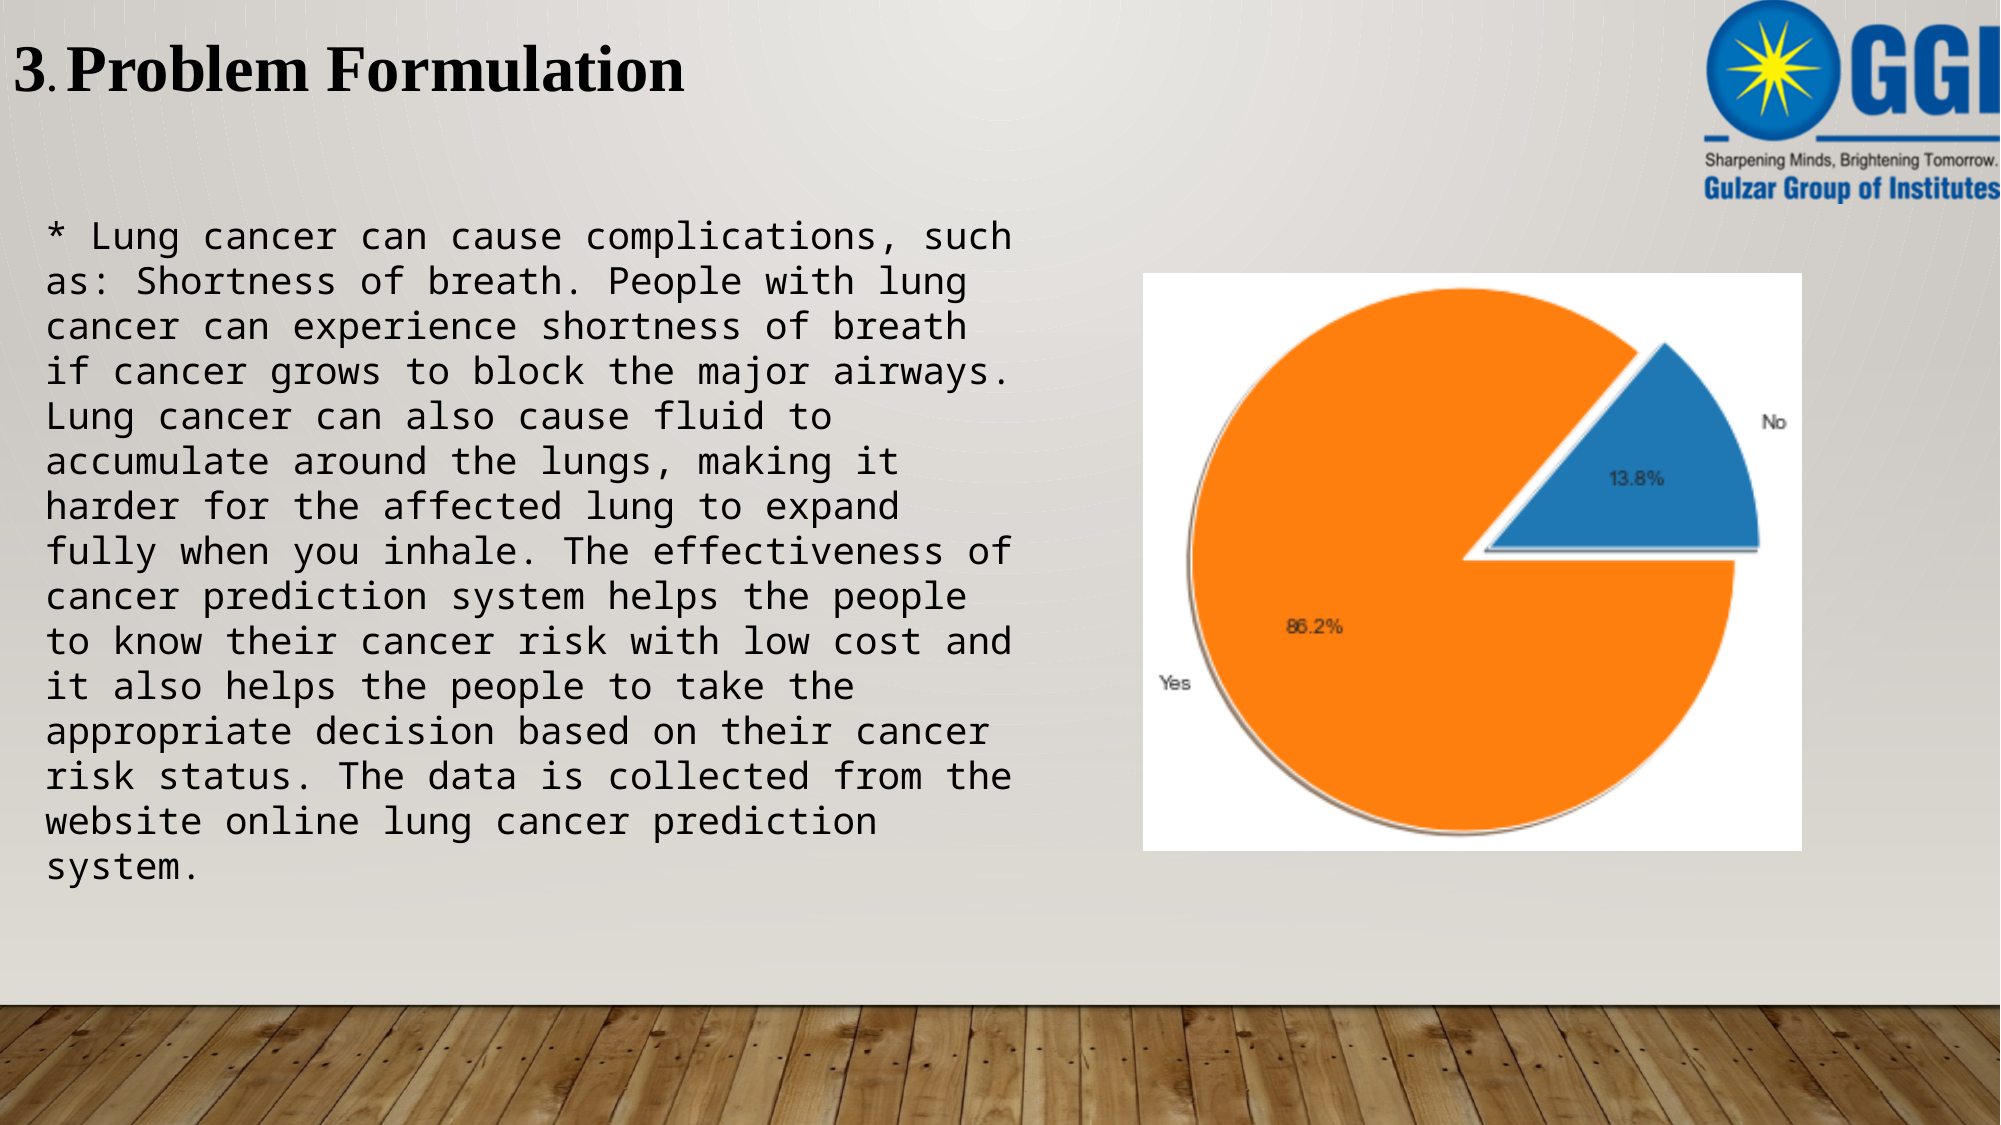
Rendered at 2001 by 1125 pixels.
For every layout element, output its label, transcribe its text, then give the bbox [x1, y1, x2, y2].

picture [0, 1005, 2000, 1125]
text_box 3. Problem Formulation [0, 17, 982, 113]
picture [1142, 273, 1802, 852]
text_box * Lung cancer can cause complications, such as: Shortness of breath. People with lung cancer can experience shortness of breath if cancer grows to block the major airways. Lung cancer can also cause fluid to accumulate around the lungs, making it harder for the affected lung to expand fully when you inhale. The effectiveness of cancer prediction system helps the people to know their cancer risk with low cost and it also helps the people to take the appropriate decision based on their cancer risk status. The data is collected from the website online lung cancer prediction system. [30, 204, 1046, 895]
picture [1702, 0, 2000, 205]
